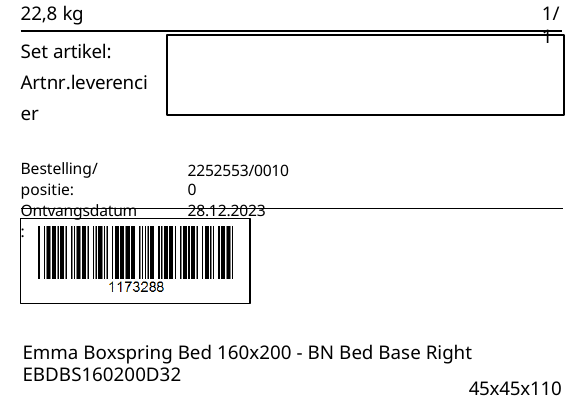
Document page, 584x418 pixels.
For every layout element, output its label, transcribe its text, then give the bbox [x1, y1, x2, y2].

text_box [20, 218, 250, 304]
text_box 2252553/00100 28.12.2023 [185, 209, 296, 220]
title 22,8 kg [18, 0, 94, 28]
text_box Bestelling/positie: Ontvangsdatum: [18, 154, 141, 242]
text_box [166, 35, 565, 116]
text_box 45x45x110 [466, 374, 571, 400]
text_box 2252553/00100 28.12.2023 [185, 157, 296, 208]
text_box 1/1 [539, 0, 570, 48]
text_box Emma Boxspring Bed 160x200 - BN Bed Base Right EBDBS160200D32 [20, 338, 505, 386]
picture [38, 226, 233, 295]
text_box Set artikel: Artnr.leverencier [18, 28, 157, 124]
